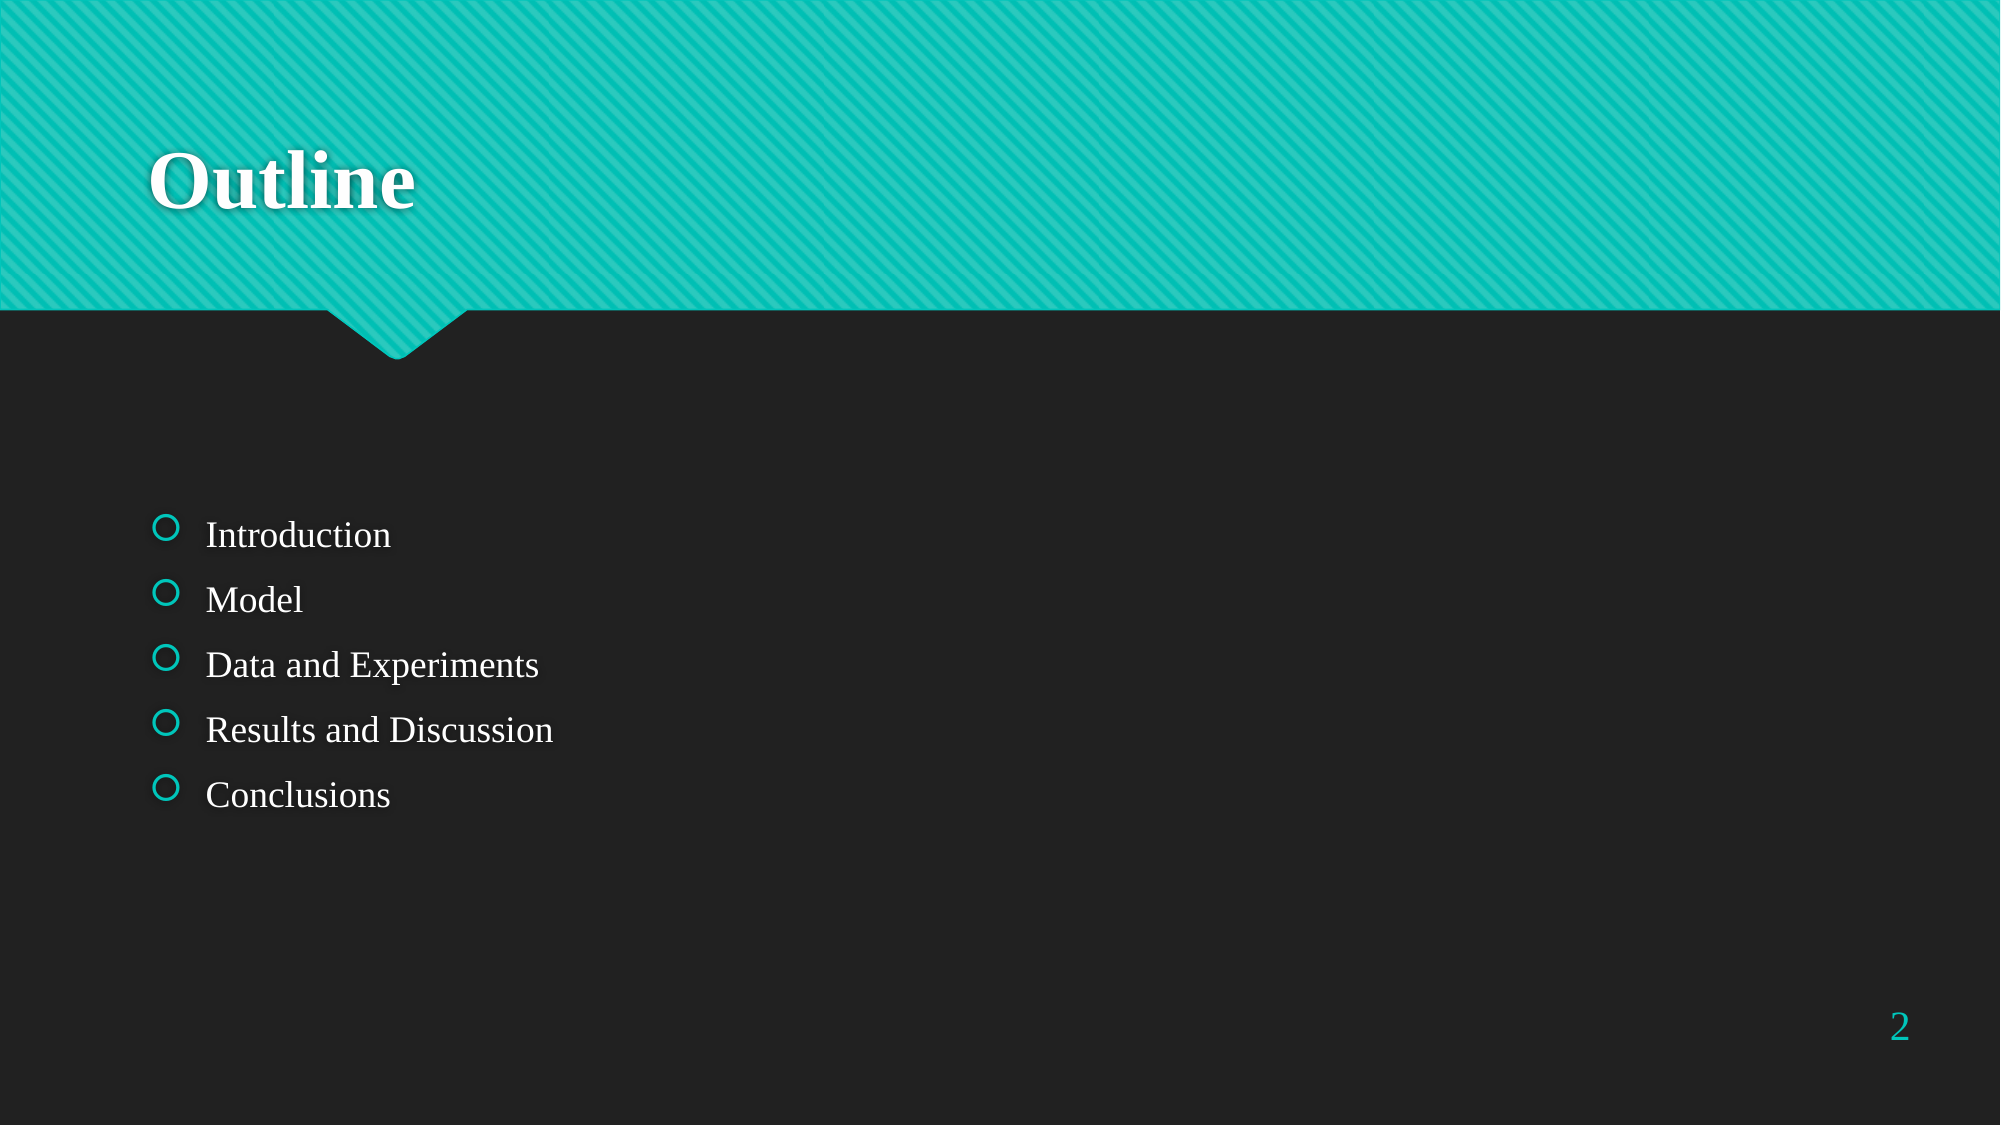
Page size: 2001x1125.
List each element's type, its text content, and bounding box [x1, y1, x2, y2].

list Introduction Model Data and Experiments Results and Discussion Conclusions [134, 364, 1866, 962]
title Outline [132, 73, 1868, 233]
slide_number 2 [1751, 970, 1926, 1051]
